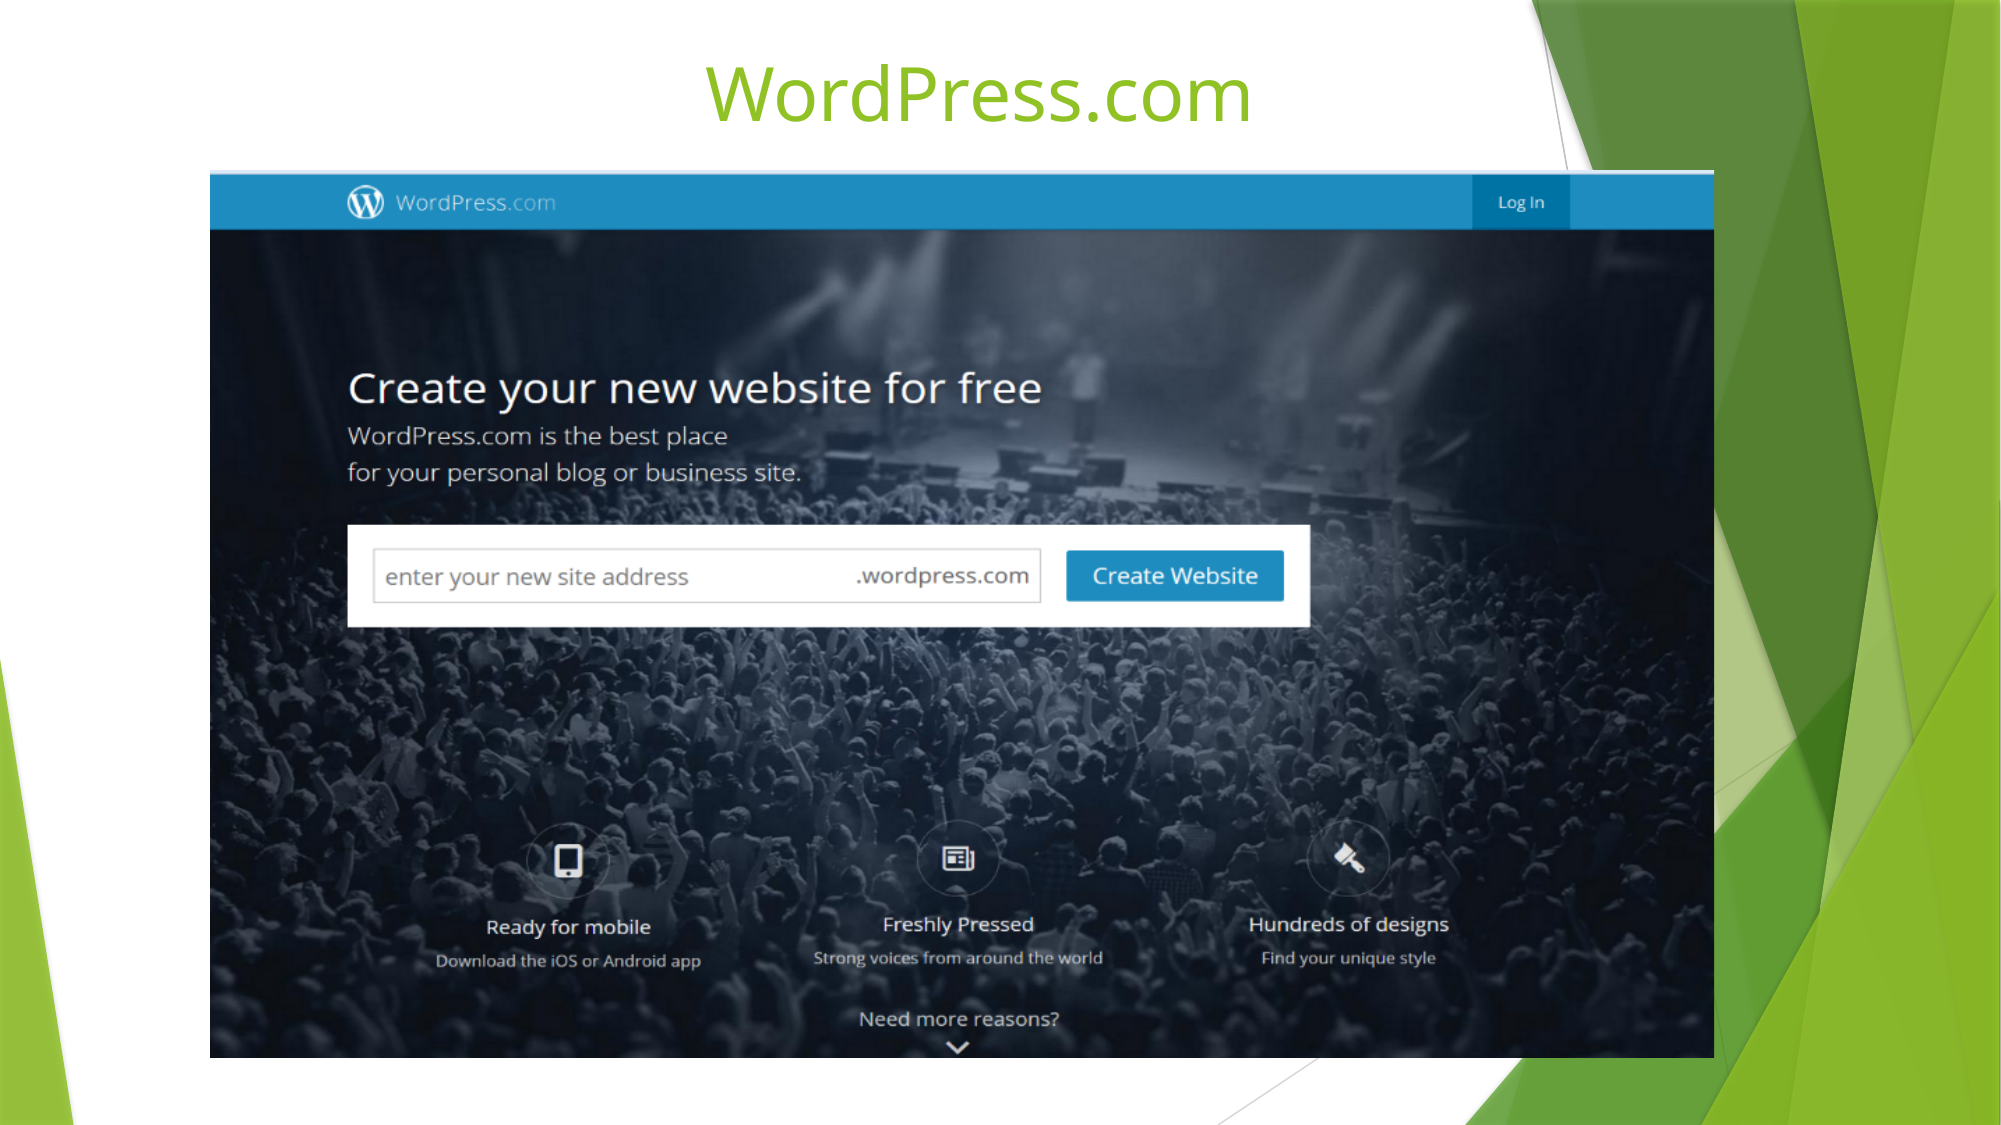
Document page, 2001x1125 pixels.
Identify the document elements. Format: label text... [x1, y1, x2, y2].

picture [209, 169, 1715, 1059]
title WordPress.com [275, 38, 1686, 169]
